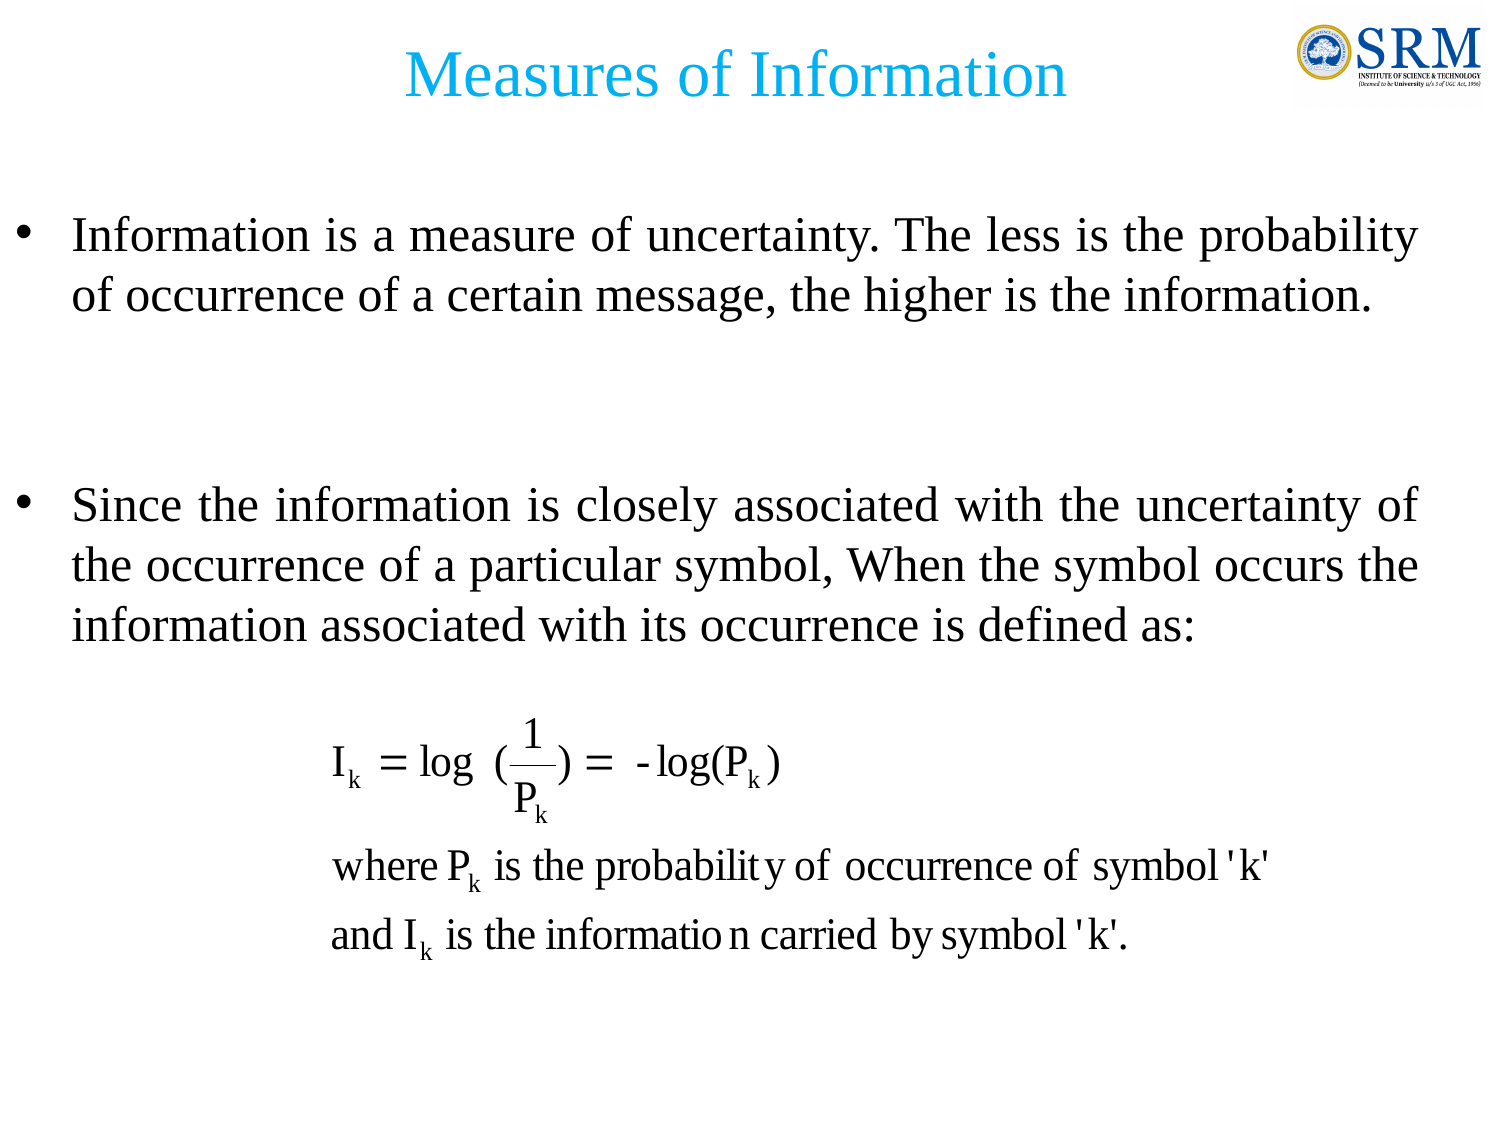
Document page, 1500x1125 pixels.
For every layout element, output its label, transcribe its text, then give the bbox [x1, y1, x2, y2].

title Measures of Information [312, 1, 1247, 126]
picture [1293, 2, 1485, 110]
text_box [324, 703, 1275, 1105]
list Information is a measure of uncertainty. The less is the probability of occurrence of a certain message, the higher is the information. Since the information is closely associated with the uncertainty of the occurrence of a particular symbol, When the symbol occurs the information associated with its occurrence is defined as: [0, 54, 1436, 1105]
